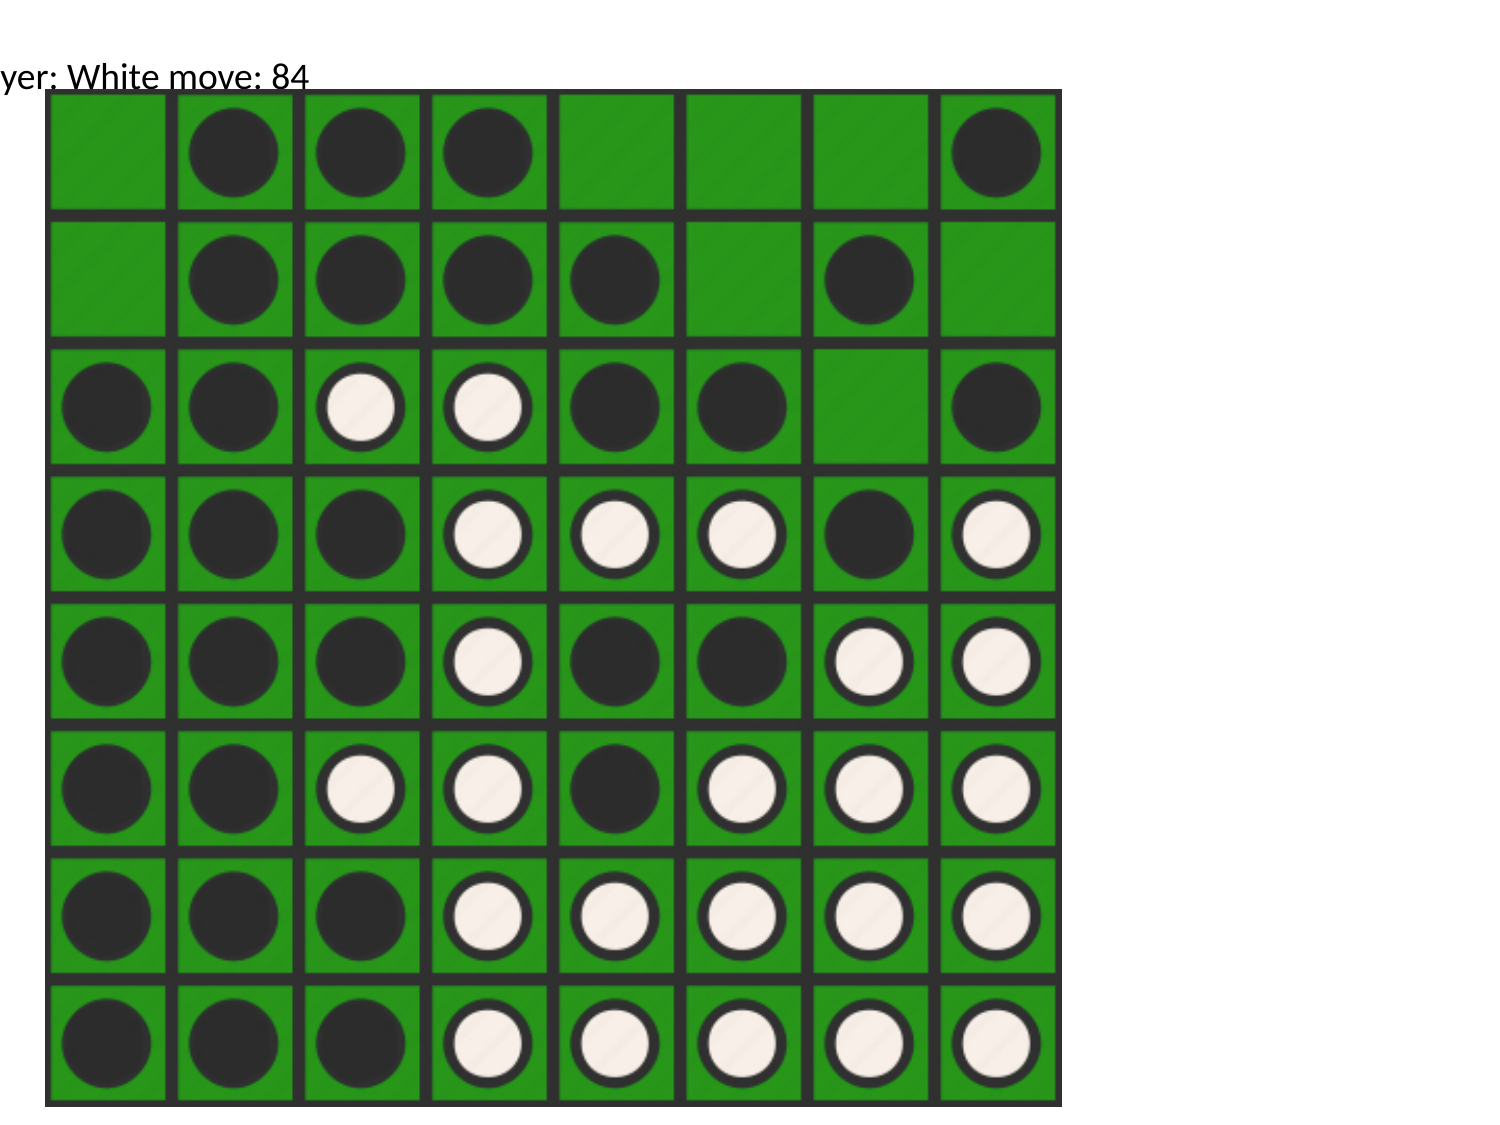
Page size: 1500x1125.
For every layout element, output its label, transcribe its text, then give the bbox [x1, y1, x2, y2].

text_box turn: 52 player: White move: 84 [0, 44, 325, 105]
picture [44, 89, 1062, 1107]
